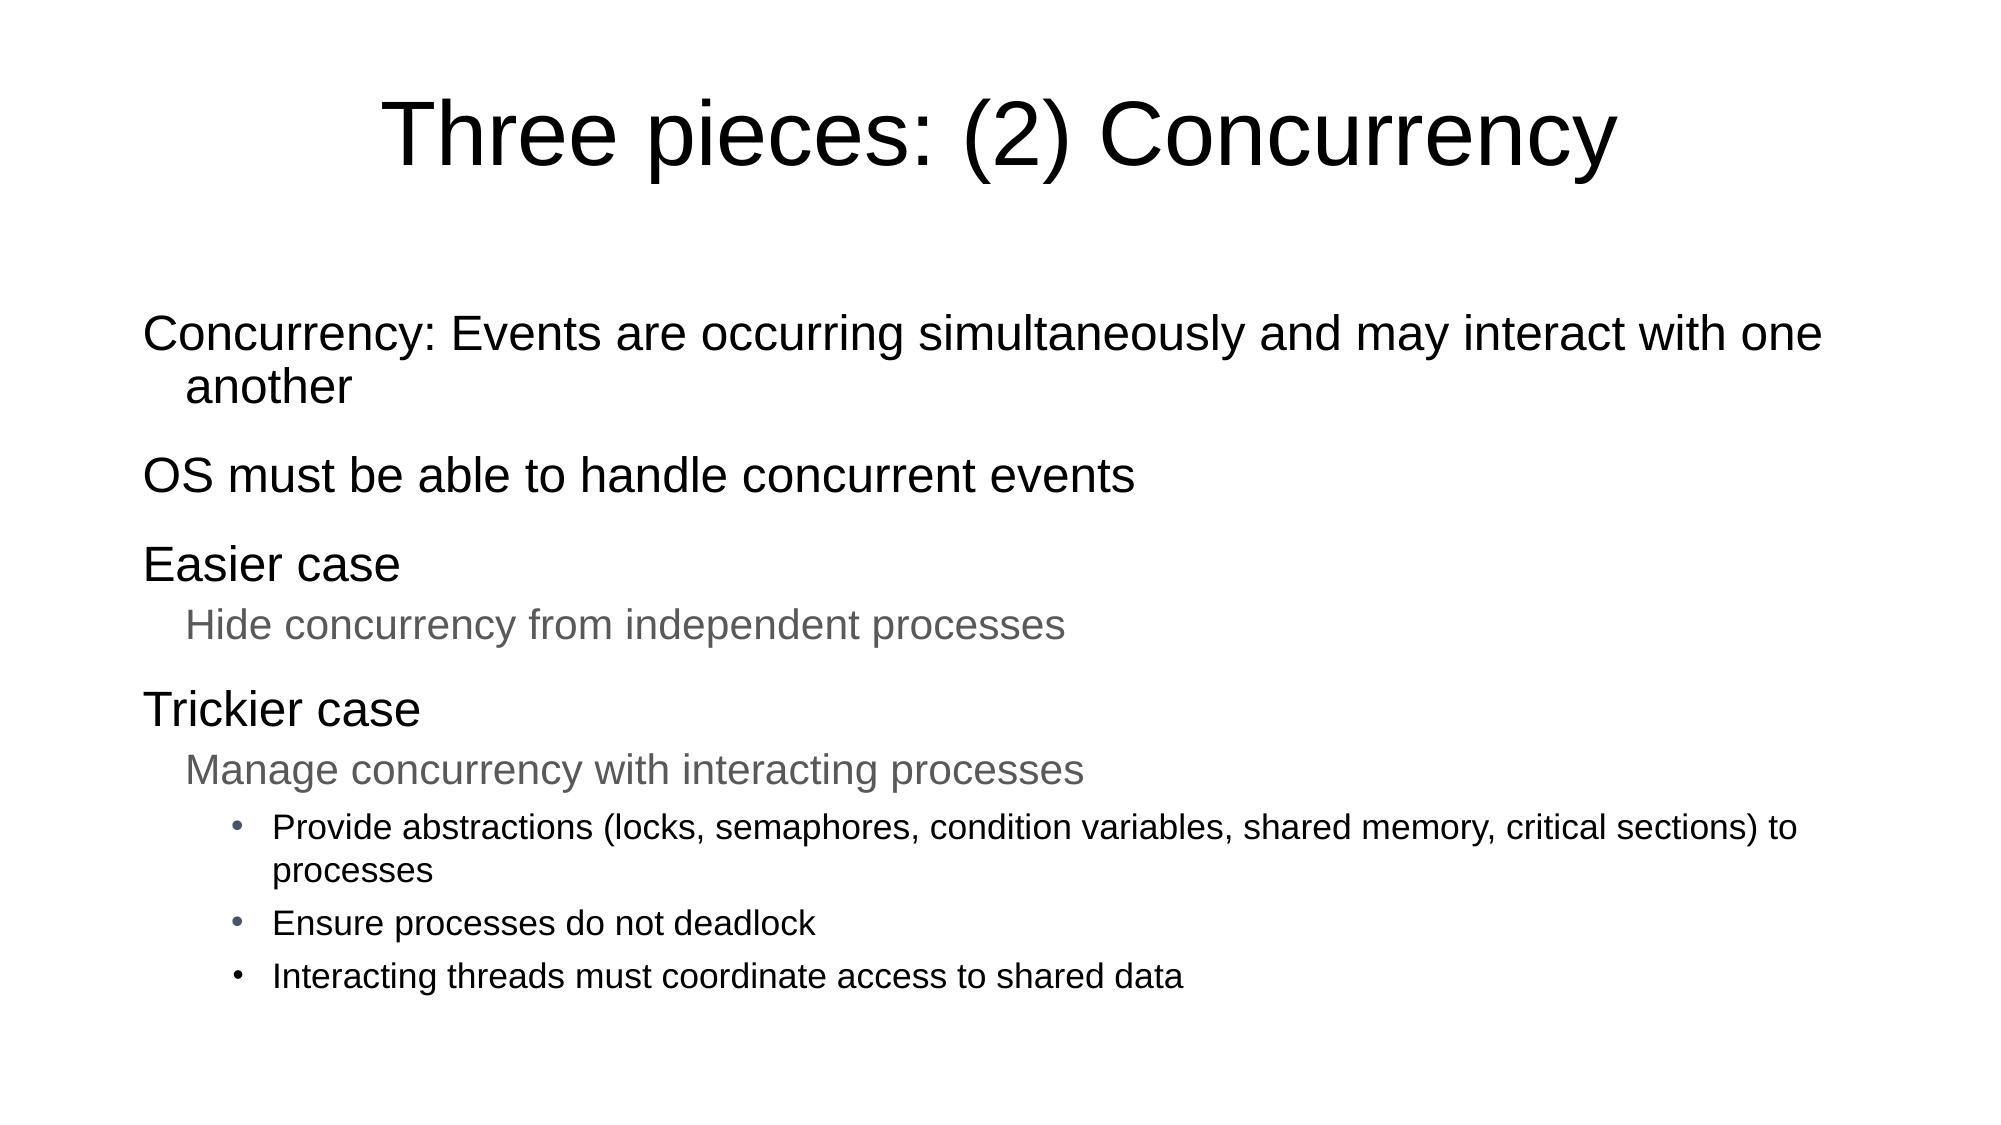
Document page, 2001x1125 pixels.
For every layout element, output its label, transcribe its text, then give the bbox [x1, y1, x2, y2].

title Three pieces: (2) Concurrency [249, 23, 1750, 234]
list Concurrency: Events are occurring simultaneously and may interact with one another OS must be able to handle concurrent events Easier case Hide concurrency from independent processes Trickier case Manage concurrency with interacting processes Provide abstractions (locks, semaphores, condition variables, shared memory, critical sections) to processes Ensure processes do not deadlock Interacting threads must coordinate access to shared data [127, 299, 1859, 1005]
